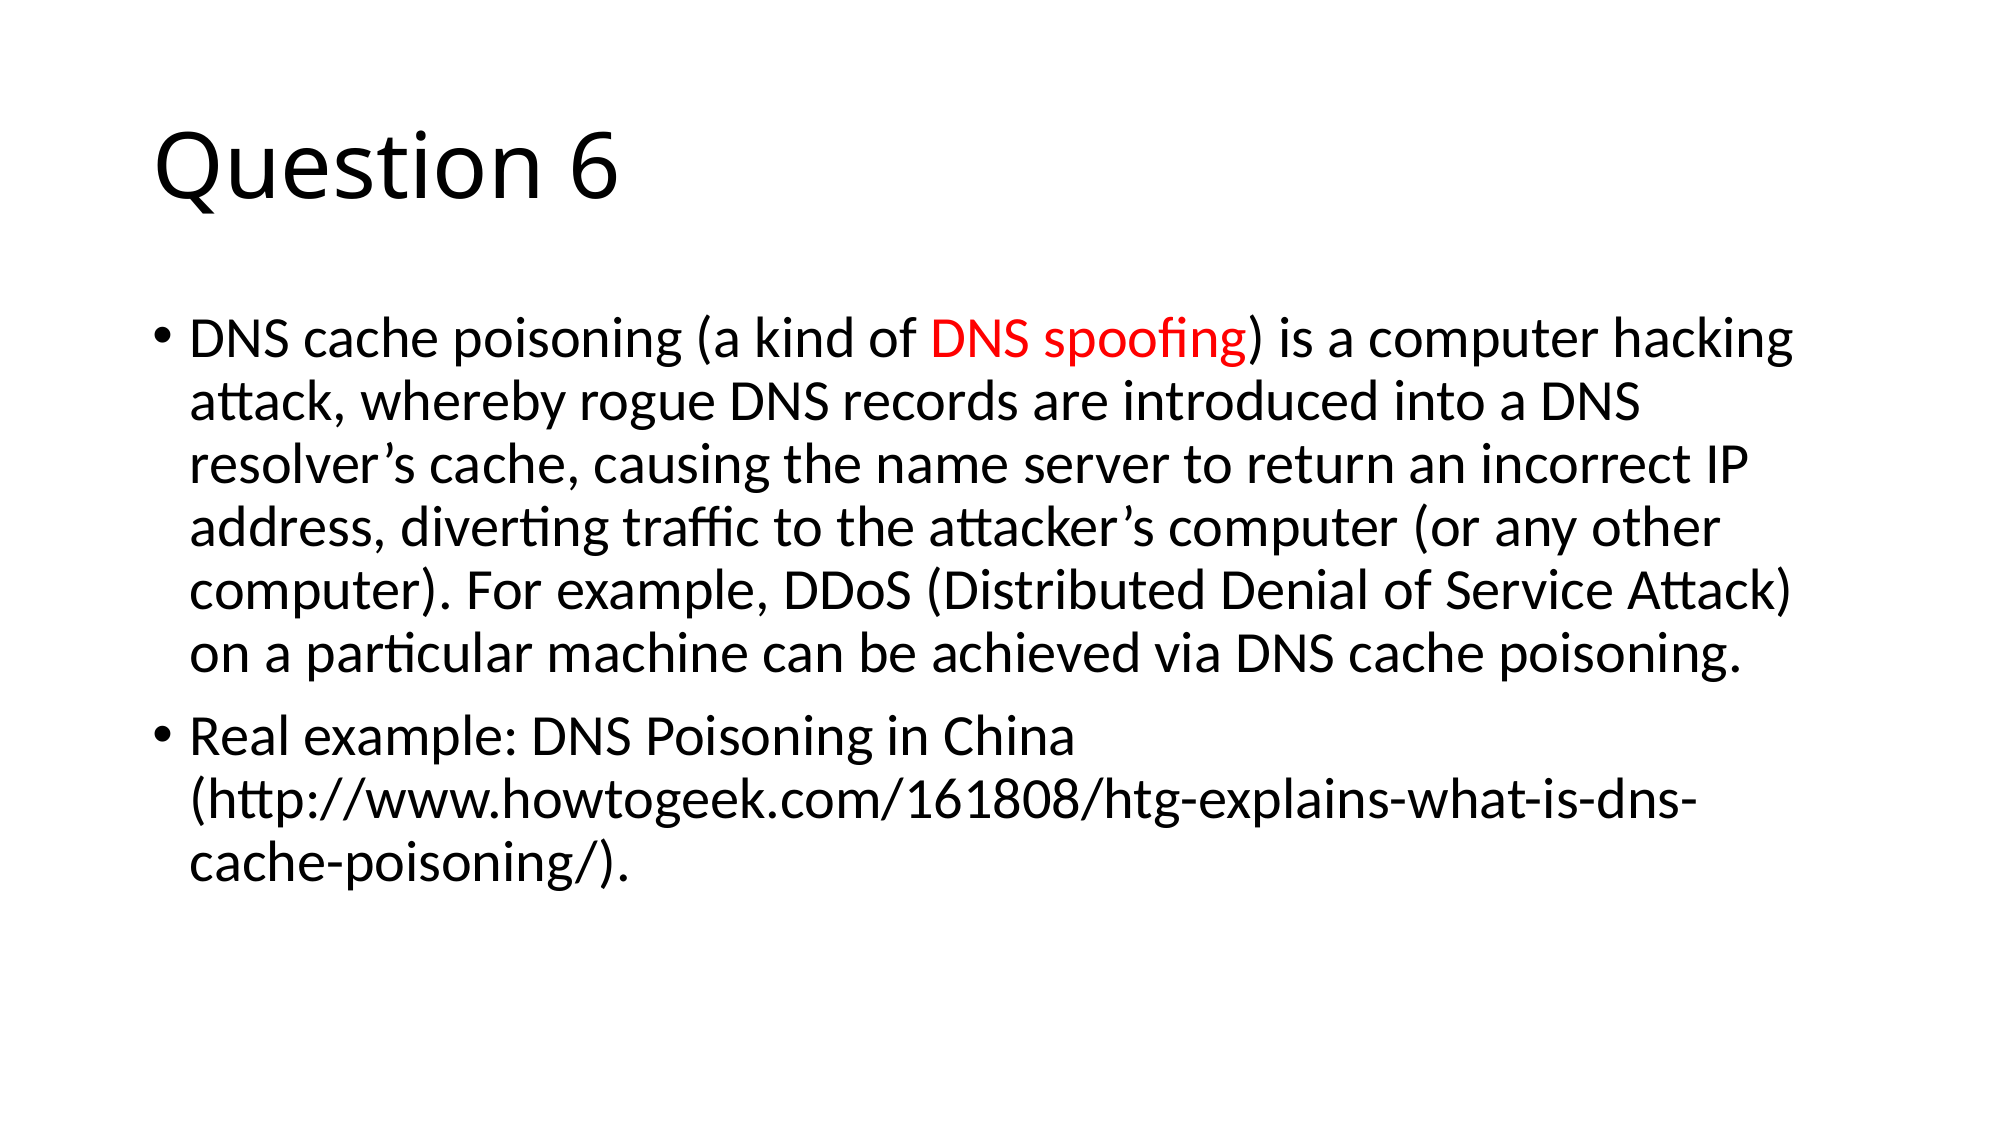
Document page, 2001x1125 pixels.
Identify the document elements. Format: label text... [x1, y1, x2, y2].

title Question 6 [137, 59, 1863, 278]
list DNS cache poisoning (a kind of DNS spoofing) is a computer hacking attack, whereby rogue DNS records are introduced into a DNS resolver’s cache, causing the name server to return an incorrect IP address, diverting traffic to the attacker’s computer (or any other computer). For example, DDoS (Distributed Denial of Service Attack) on a particular machine can be achieved via DNS cache poisoning. Real example: DNS Poisoning in China (http://www.howtogeek.com/161808/htg-explains-what-is-dns-cache-poisoning/). [137, 299, 1863, 1014]
